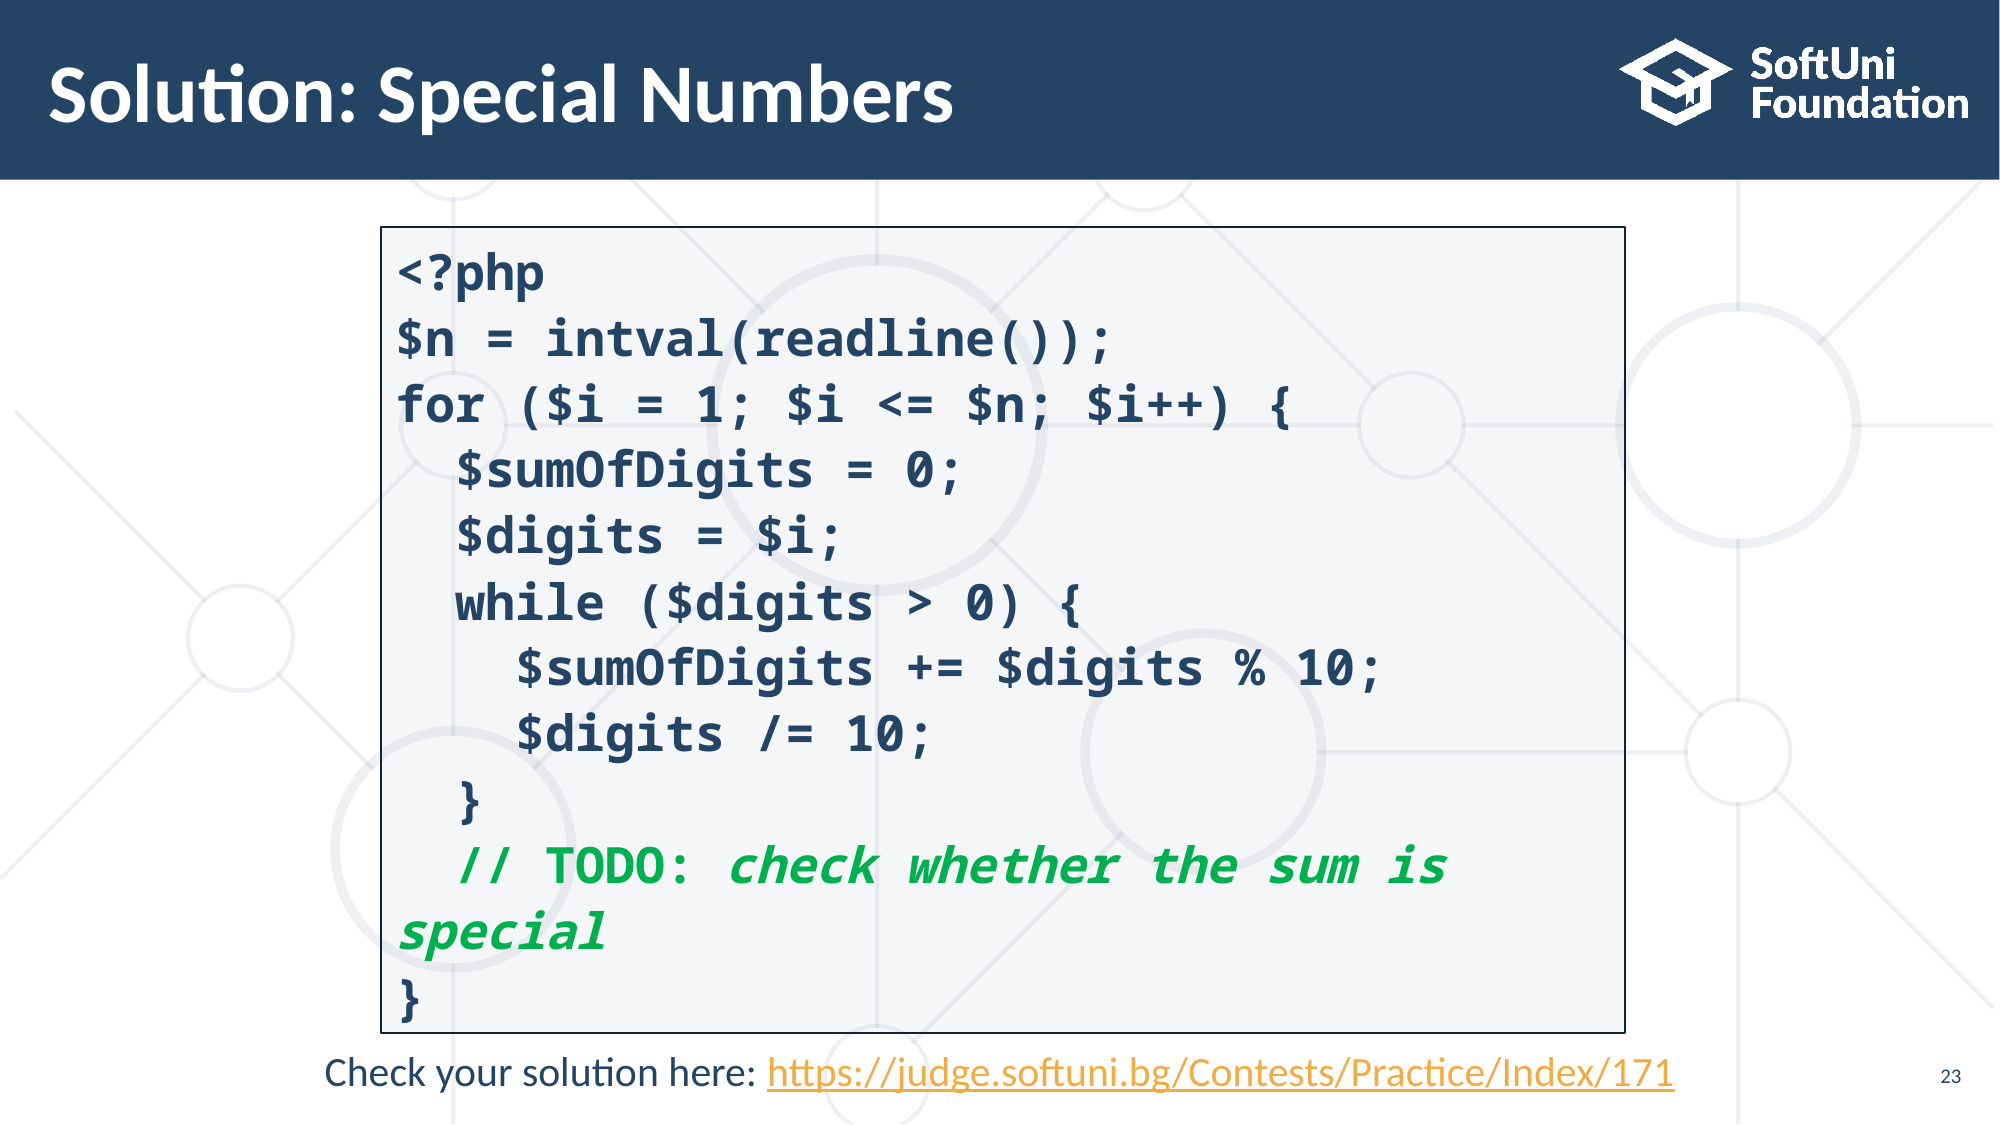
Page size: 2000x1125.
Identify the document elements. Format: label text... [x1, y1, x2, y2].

title Solution: Special Numbers [31, 16, 1591, 162]
text_box <?php $n = intval(readline()); for ($i = 1; $i <= $n; $i++) { $sumOfDigits = 0; $digits = $i; while ($digits > 0) { $sumOfDigits += $digits % 10; $digits /= 10; } // TODO: check whether the sum is special } [380, 226, 1625, 1033]
slide_number 23 [1896, 1049, 1968, 1101]
text_box Check your solution here: https://judge.softuni.bg/Contests/Practice/Index/171 [130, 1036, 1869, 1102]
picture [1618, 38, 1968, 126]
